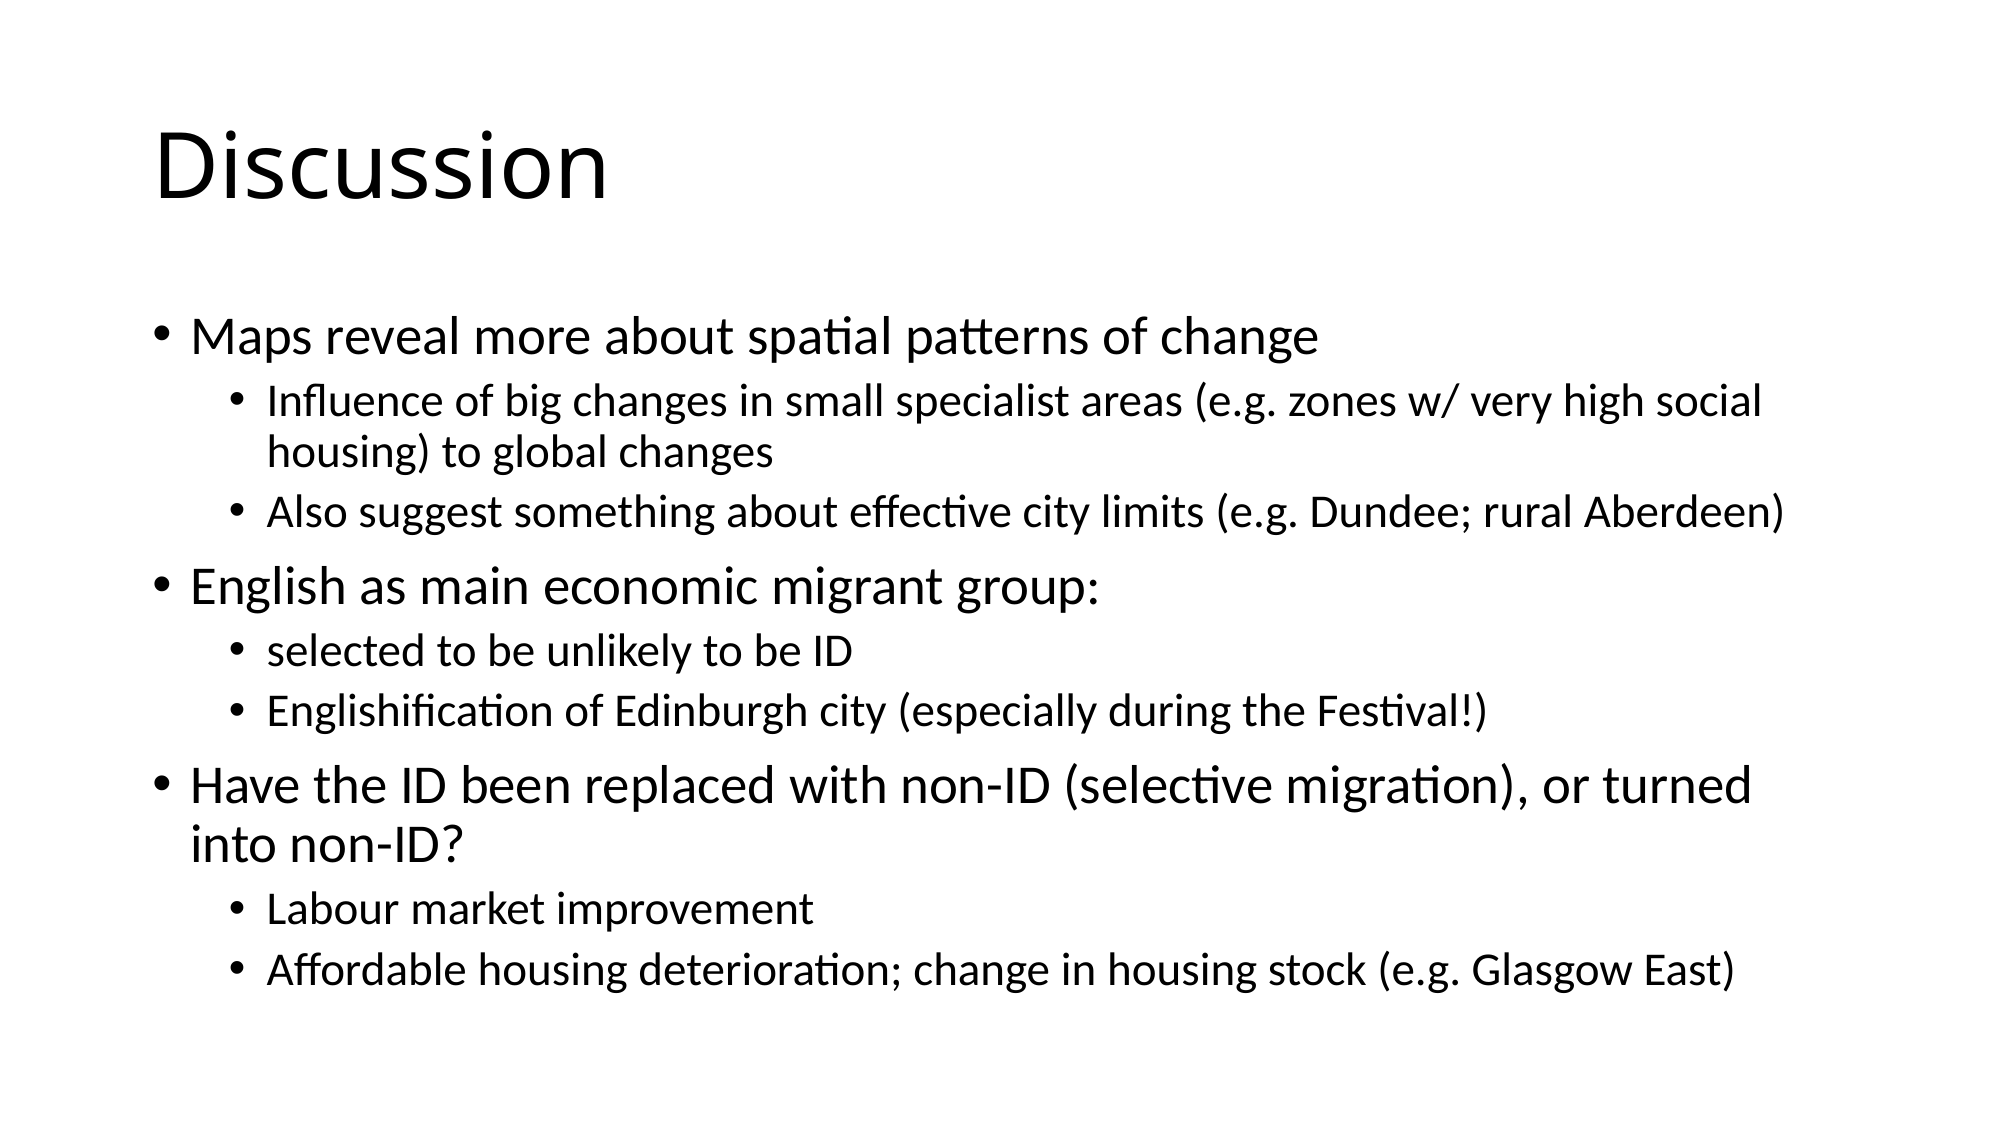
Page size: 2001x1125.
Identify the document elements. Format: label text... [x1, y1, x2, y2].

title Discussion [137, 59, 1863, 278]
list Maps reveal more about spatial patterns of change Influence of big changes in small specialist areas (e.g. zones w/ very high social housing) to global changes Also suggest something about effective city limits (e.g. Dundee; rural Aberdeen) English as main economic migrant group: selected to be unlikely to be ID Englishification of Edinburgh city (especially during the Festival!) Have the ID been replaced with non-ID (selective migration), or turned into non-ID? Labour market improvement Affordable housing deterioration; change in housing stock (e.g. Glasgow East) [137, 299, 1863, 1014]
